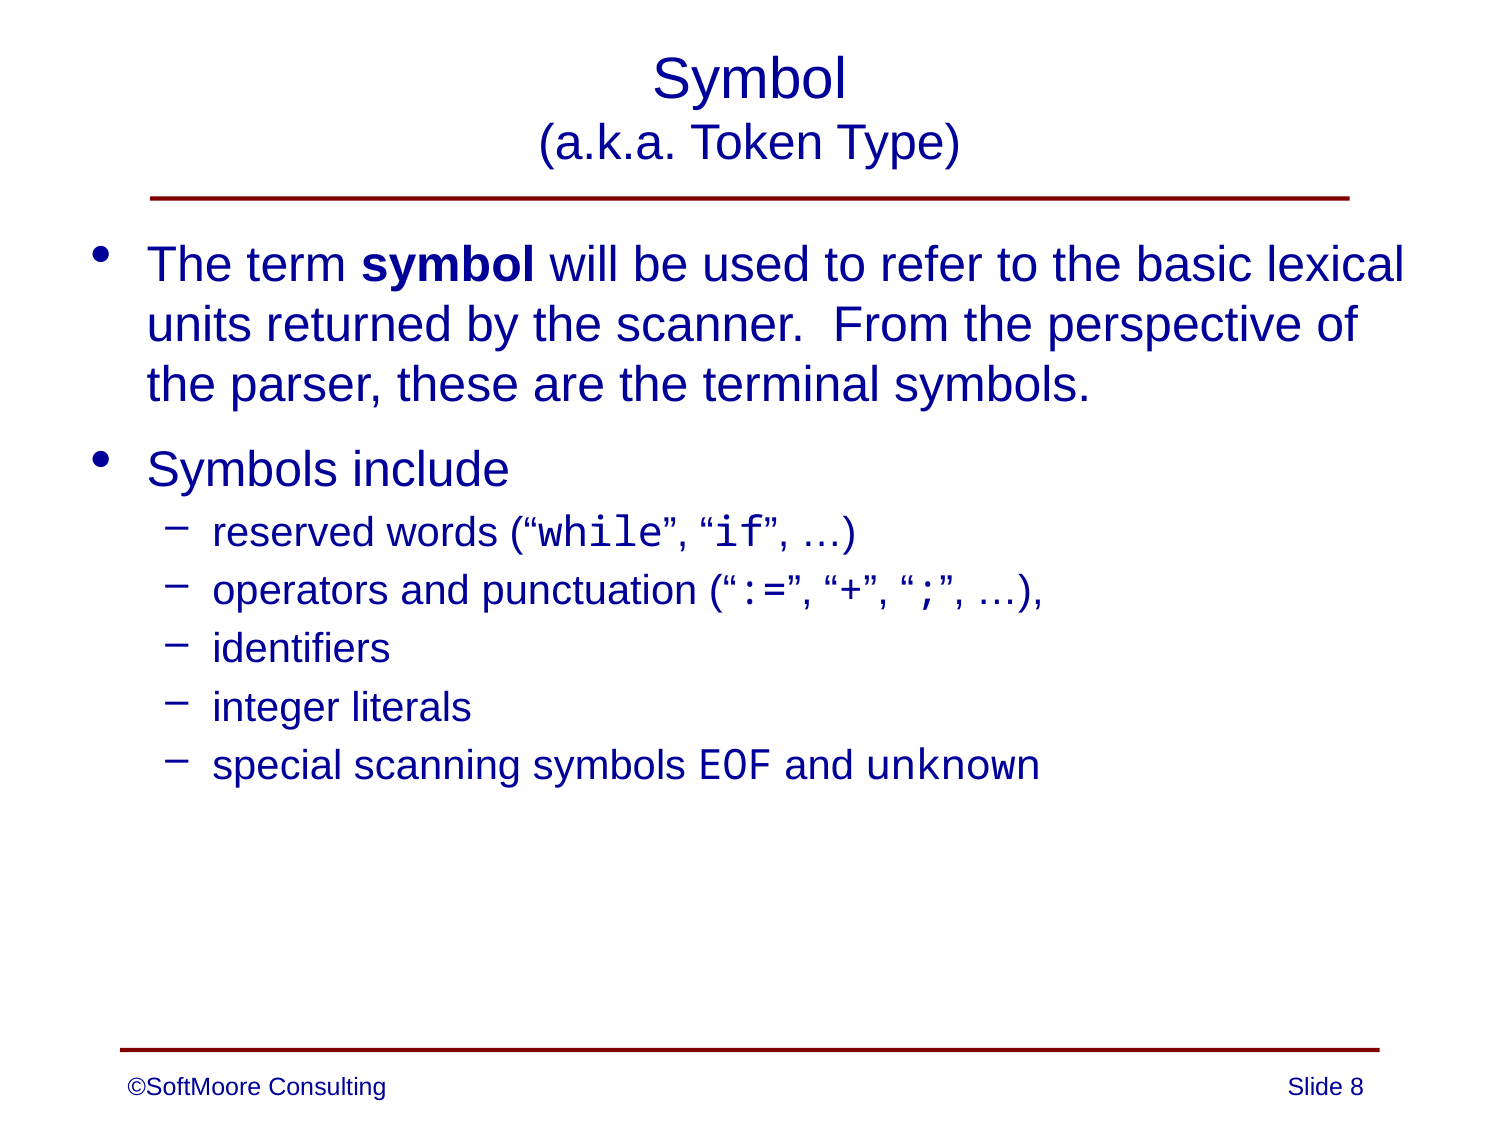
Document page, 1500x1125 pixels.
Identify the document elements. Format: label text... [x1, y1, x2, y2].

list The term symbol will be used to refer to the basic lexical units returned by the scanner. From the perspective of the parser, these are the terminal symbols. Symbols include reserved words (“while”, “if”, …) operators and punctuation (“:=”, “+”, “;”, …), identifiers integer literals special scanning symbols EOF and unknown [74, 223, 1425, 1034]
slide_number Slide 8 [1078, 1061, 1380, 1109]
title Symbol (a.k.a. Token Type) [149, 22, 1350, 188]
footer ©SoftMoore Consulting [111, 1061, 563, 1109]
